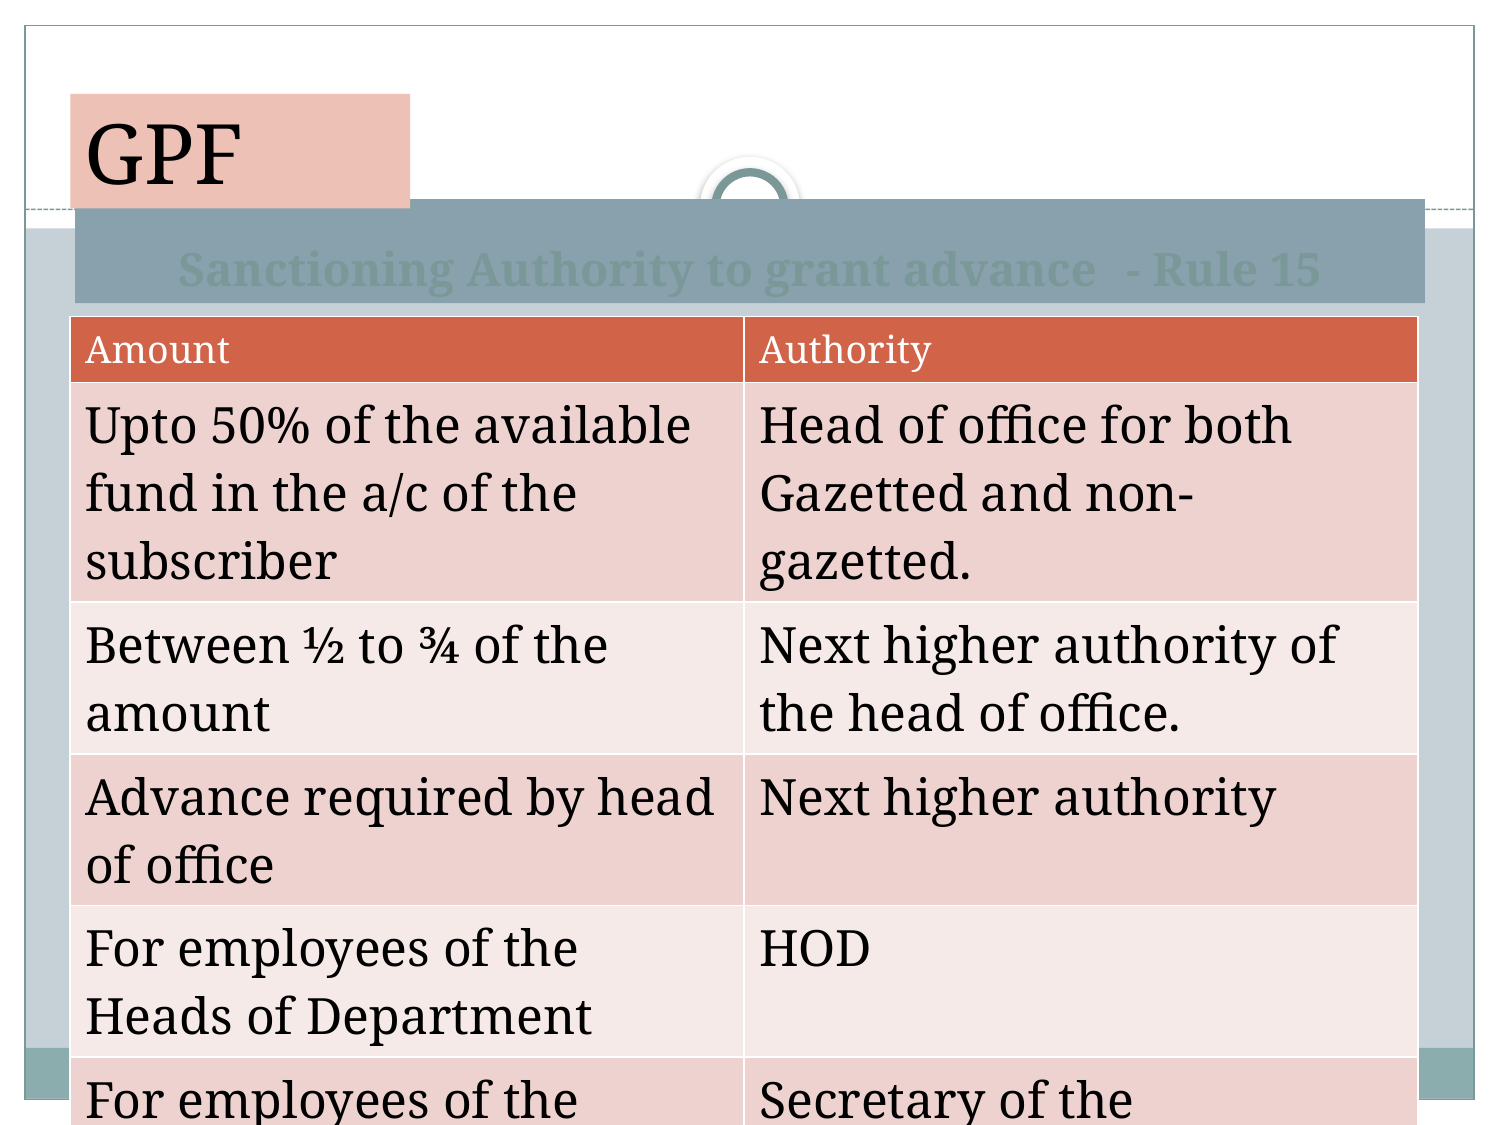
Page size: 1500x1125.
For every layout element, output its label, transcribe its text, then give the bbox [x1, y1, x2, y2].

title Sanctioning Authority to grant advance - Rule 15 [75, 199, 1425, 304]
table_header Amount [71, 317, 743, 382]
table_cell Upto 50% of the available fund in the a/c of the subscriber [71, 383, 743, 601]
table_cell Advance required by head of office [71, 755, 743, 905]
table_header Authority [745, 317, 1417, 382]
table_cell Head of office for both Gazetted and non-gazetted. [745, 383, 1417, 601]
table_cell For employees of the Secretariat [71, 1058, 743, 1125]
table_cell HOD [745, 906, 1417, 1056]
table_cell Secretary of the Department [745, 1058, 1417, 1125]
table_cell Between ½ to ¾ of the amount [71, 603, 743, 753]
text_box GPF [70, 93, 411, 209]
table_cell For employees of the Heads of Department [71, 906, 743, 1056]
table_cell Next higher authority [745, 755, 1417, 905]
table_cell Next higher authority of the head of office. [745, 603, 1417, 753]
